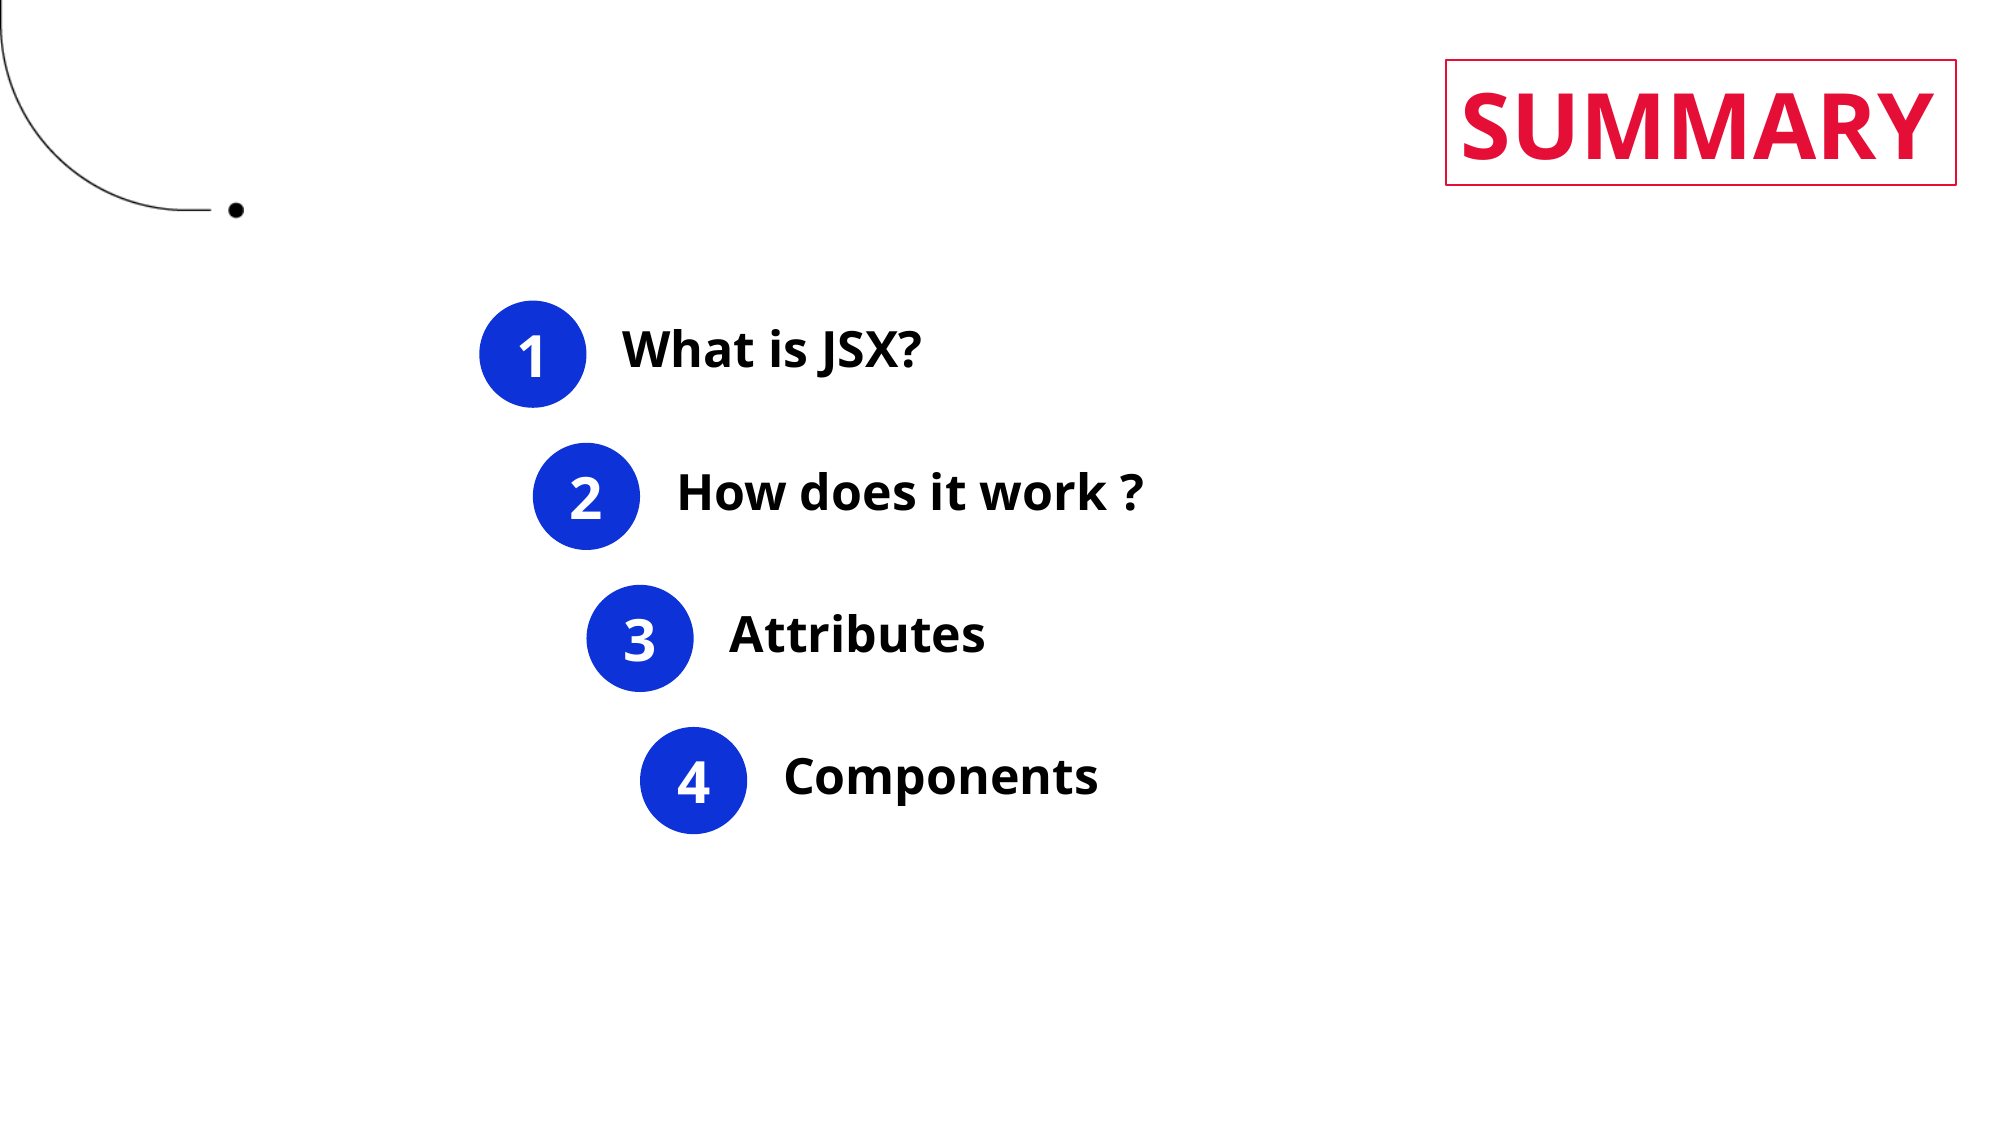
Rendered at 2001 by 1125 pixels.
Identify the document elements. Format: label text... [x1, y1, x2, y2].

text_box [532, 439, 1591, 553]
picture [0, 0, 244, 220]
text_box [586, 581, 1645, 696]
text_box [478, 297, 1538, 411]
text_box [639, 723, 1698, 838]
text_box SUMMARY [1445, 60, 1957, 185]
